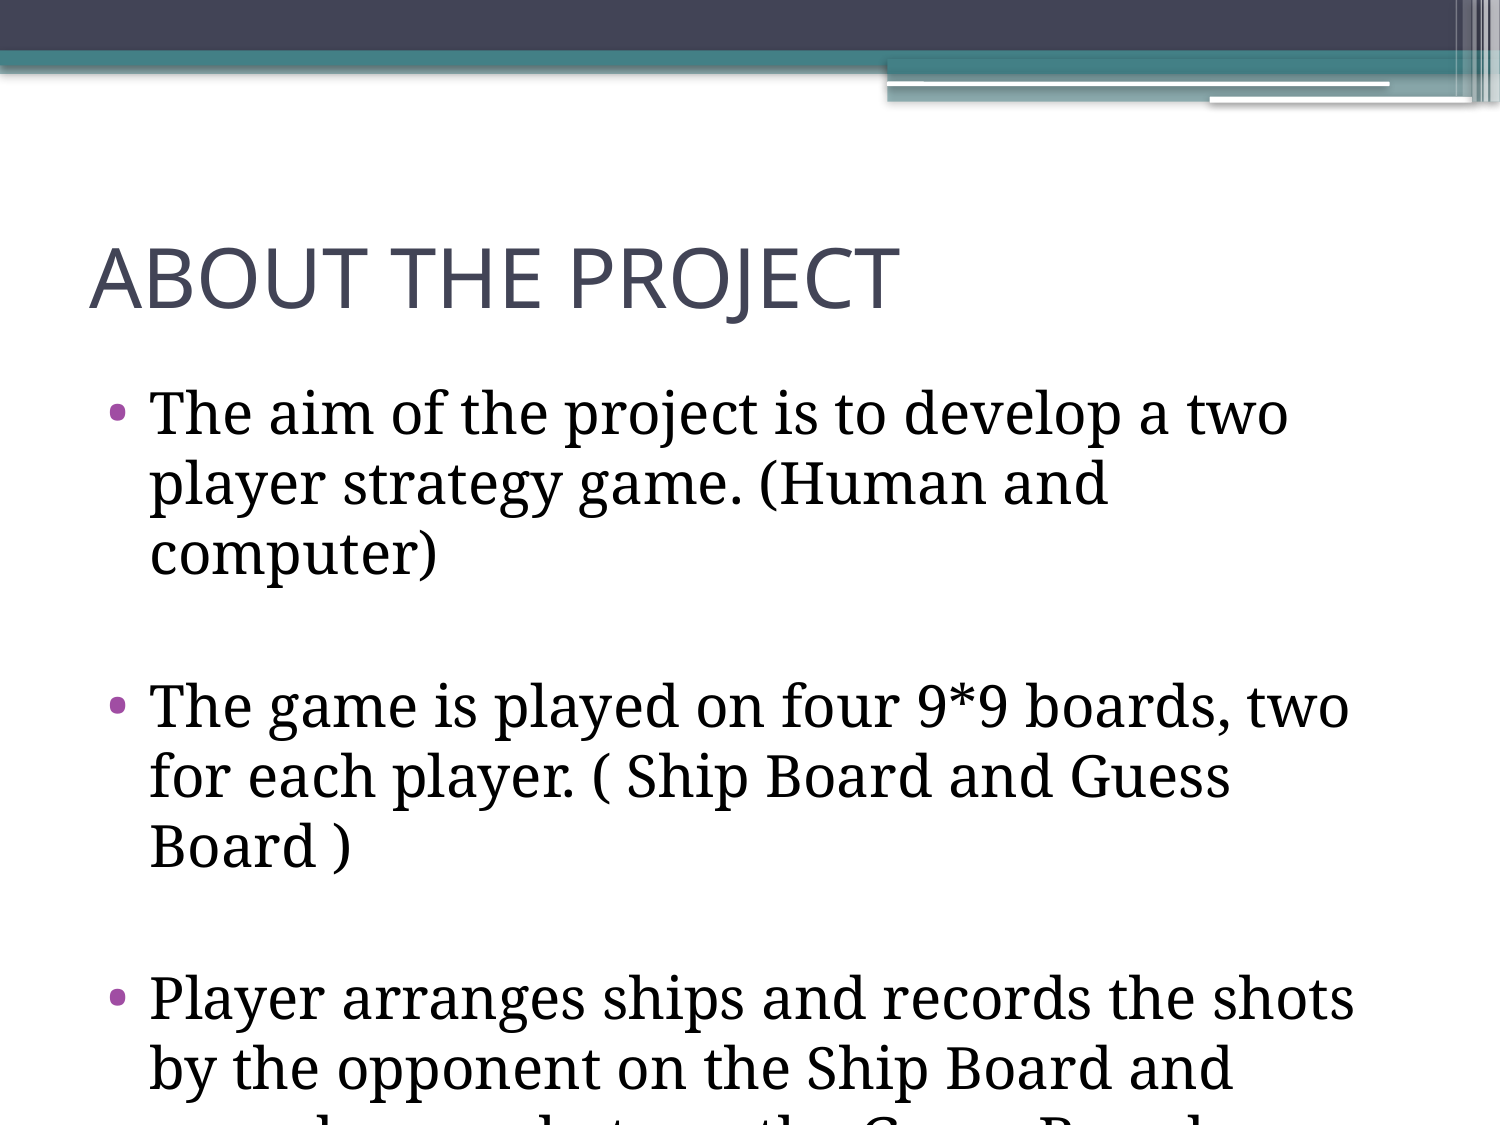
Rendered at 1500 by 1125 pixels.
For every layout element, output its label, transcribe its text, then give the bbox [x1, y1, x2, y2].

title ABOUT THE PROJECT [75, 187, 1425, 363]
list The aim of the project is to develop a two player strategy game. (Human and computer) The game is played on four 9*9 boards, two for each player. ( Ship Board and Guess Board ) Player arranges ships and records the shots by the opponent on the Ship Board and records own shots on the Guess Board [75, 368, 1425, 1079]
